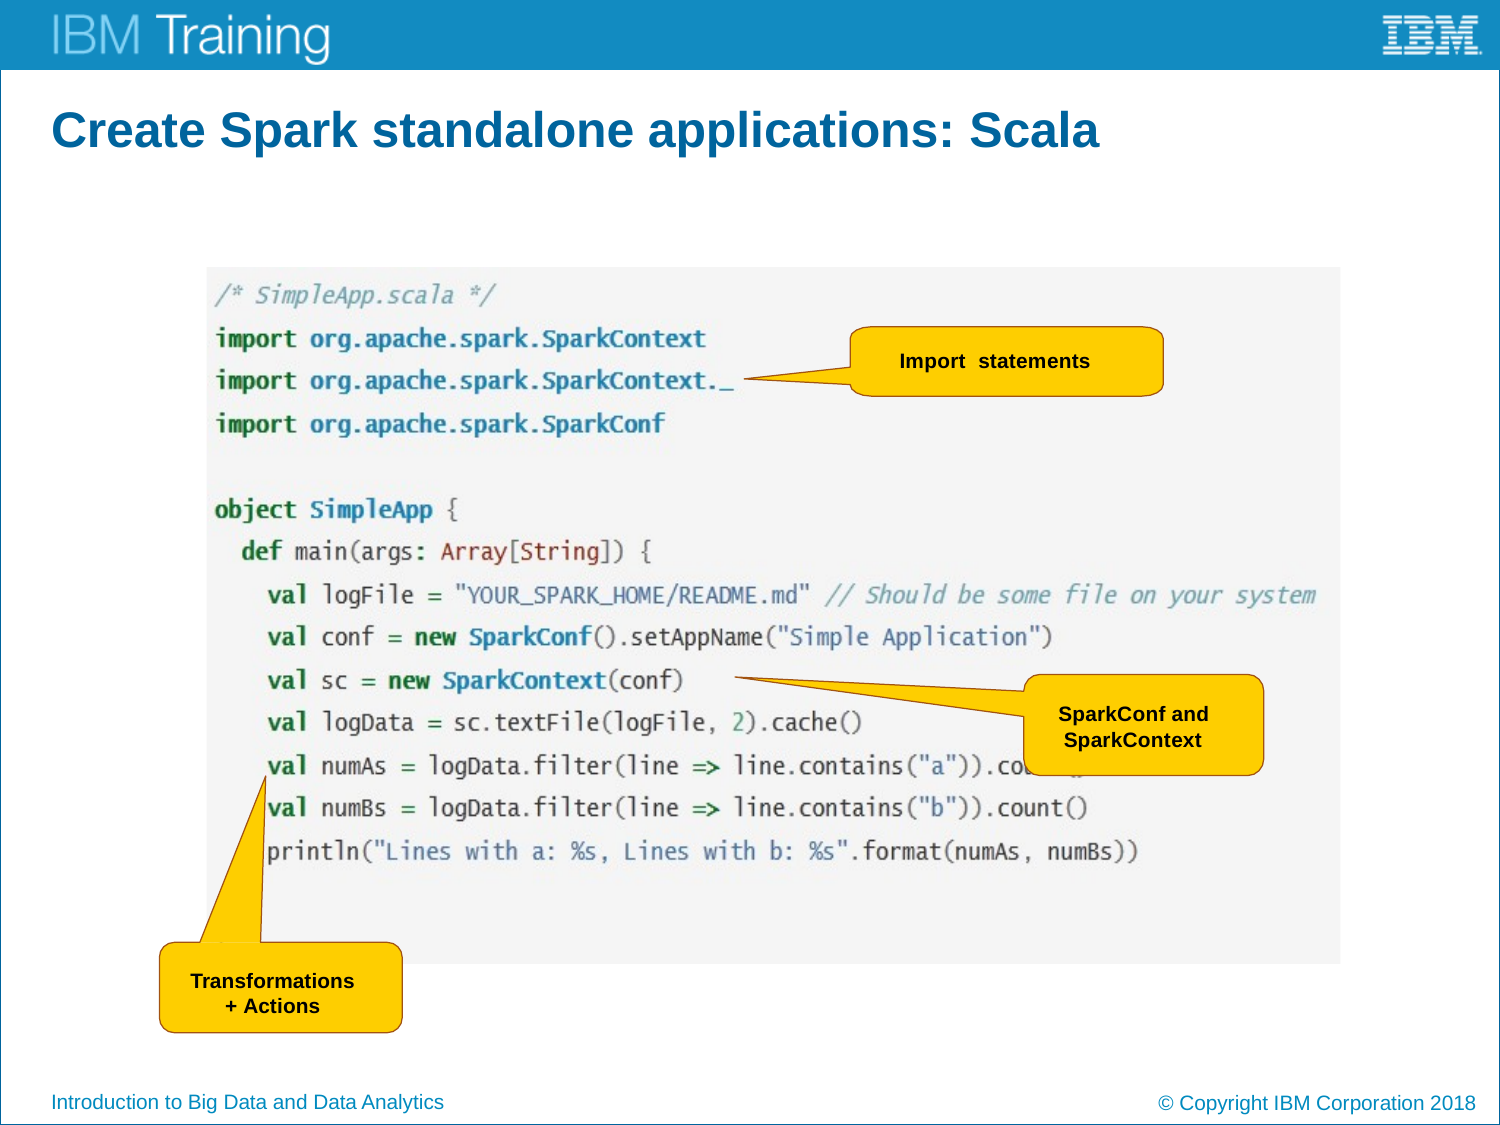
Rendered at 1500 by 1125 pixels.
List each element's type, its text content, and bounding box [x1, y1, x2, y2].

title Create Spark standalone applications: Scala [36, 75, 1485, 180]
text_box [735, 674, 1264, 776]
picture [1167, 1096, 1173, 1109]
picture [0, 0, 1500, 70]
text_box [159, 776, 403, 1033]
picture [1158, 1095, 1166, 1109]
text_box Import statements [878, 344, 1120, 373]
text_box [744, 326, 1164, 397]
text_box SparkConf and SparkContext [1056, 697, 1288, 752]
text_box [206, 267, 1341, 965]
text_box Transformations + Actions [172, 965, 373, 1019]
